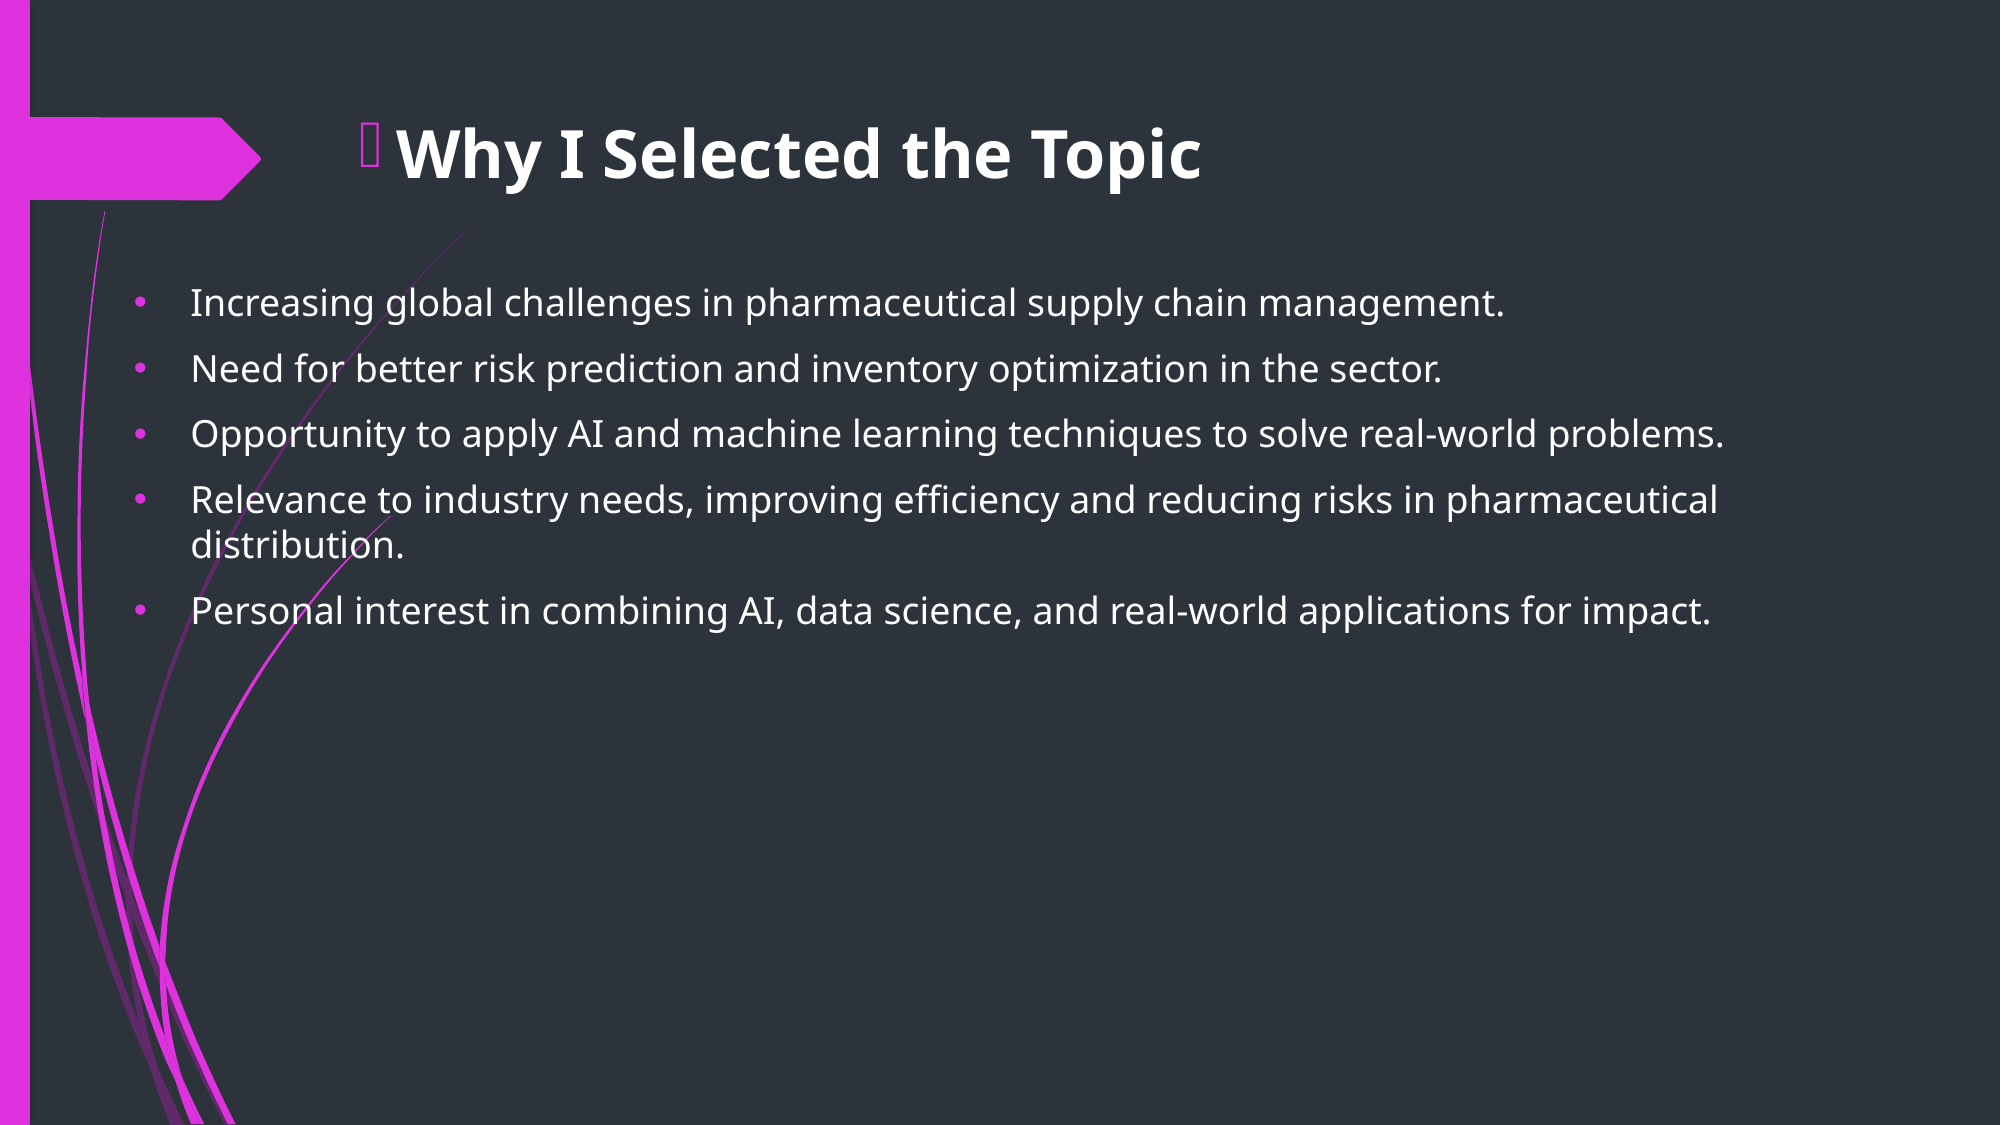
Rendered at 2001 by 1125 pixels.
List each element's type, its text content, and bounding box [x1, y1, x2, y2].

list Why I Selected the Topic Increasing global challenges in pharmaceutical supply chain management. Need for better risk prediction and inventory optimization in the sector. Opportunity to apply AI and machine learning techniques to solve real-world problems. Relevance to industry needs, improving efficiency and reducing risks in pharmaceutical distribution. Personal interest in combining AI, data science, and real-world applications for impact. [119, 38, 1825, 1003]
